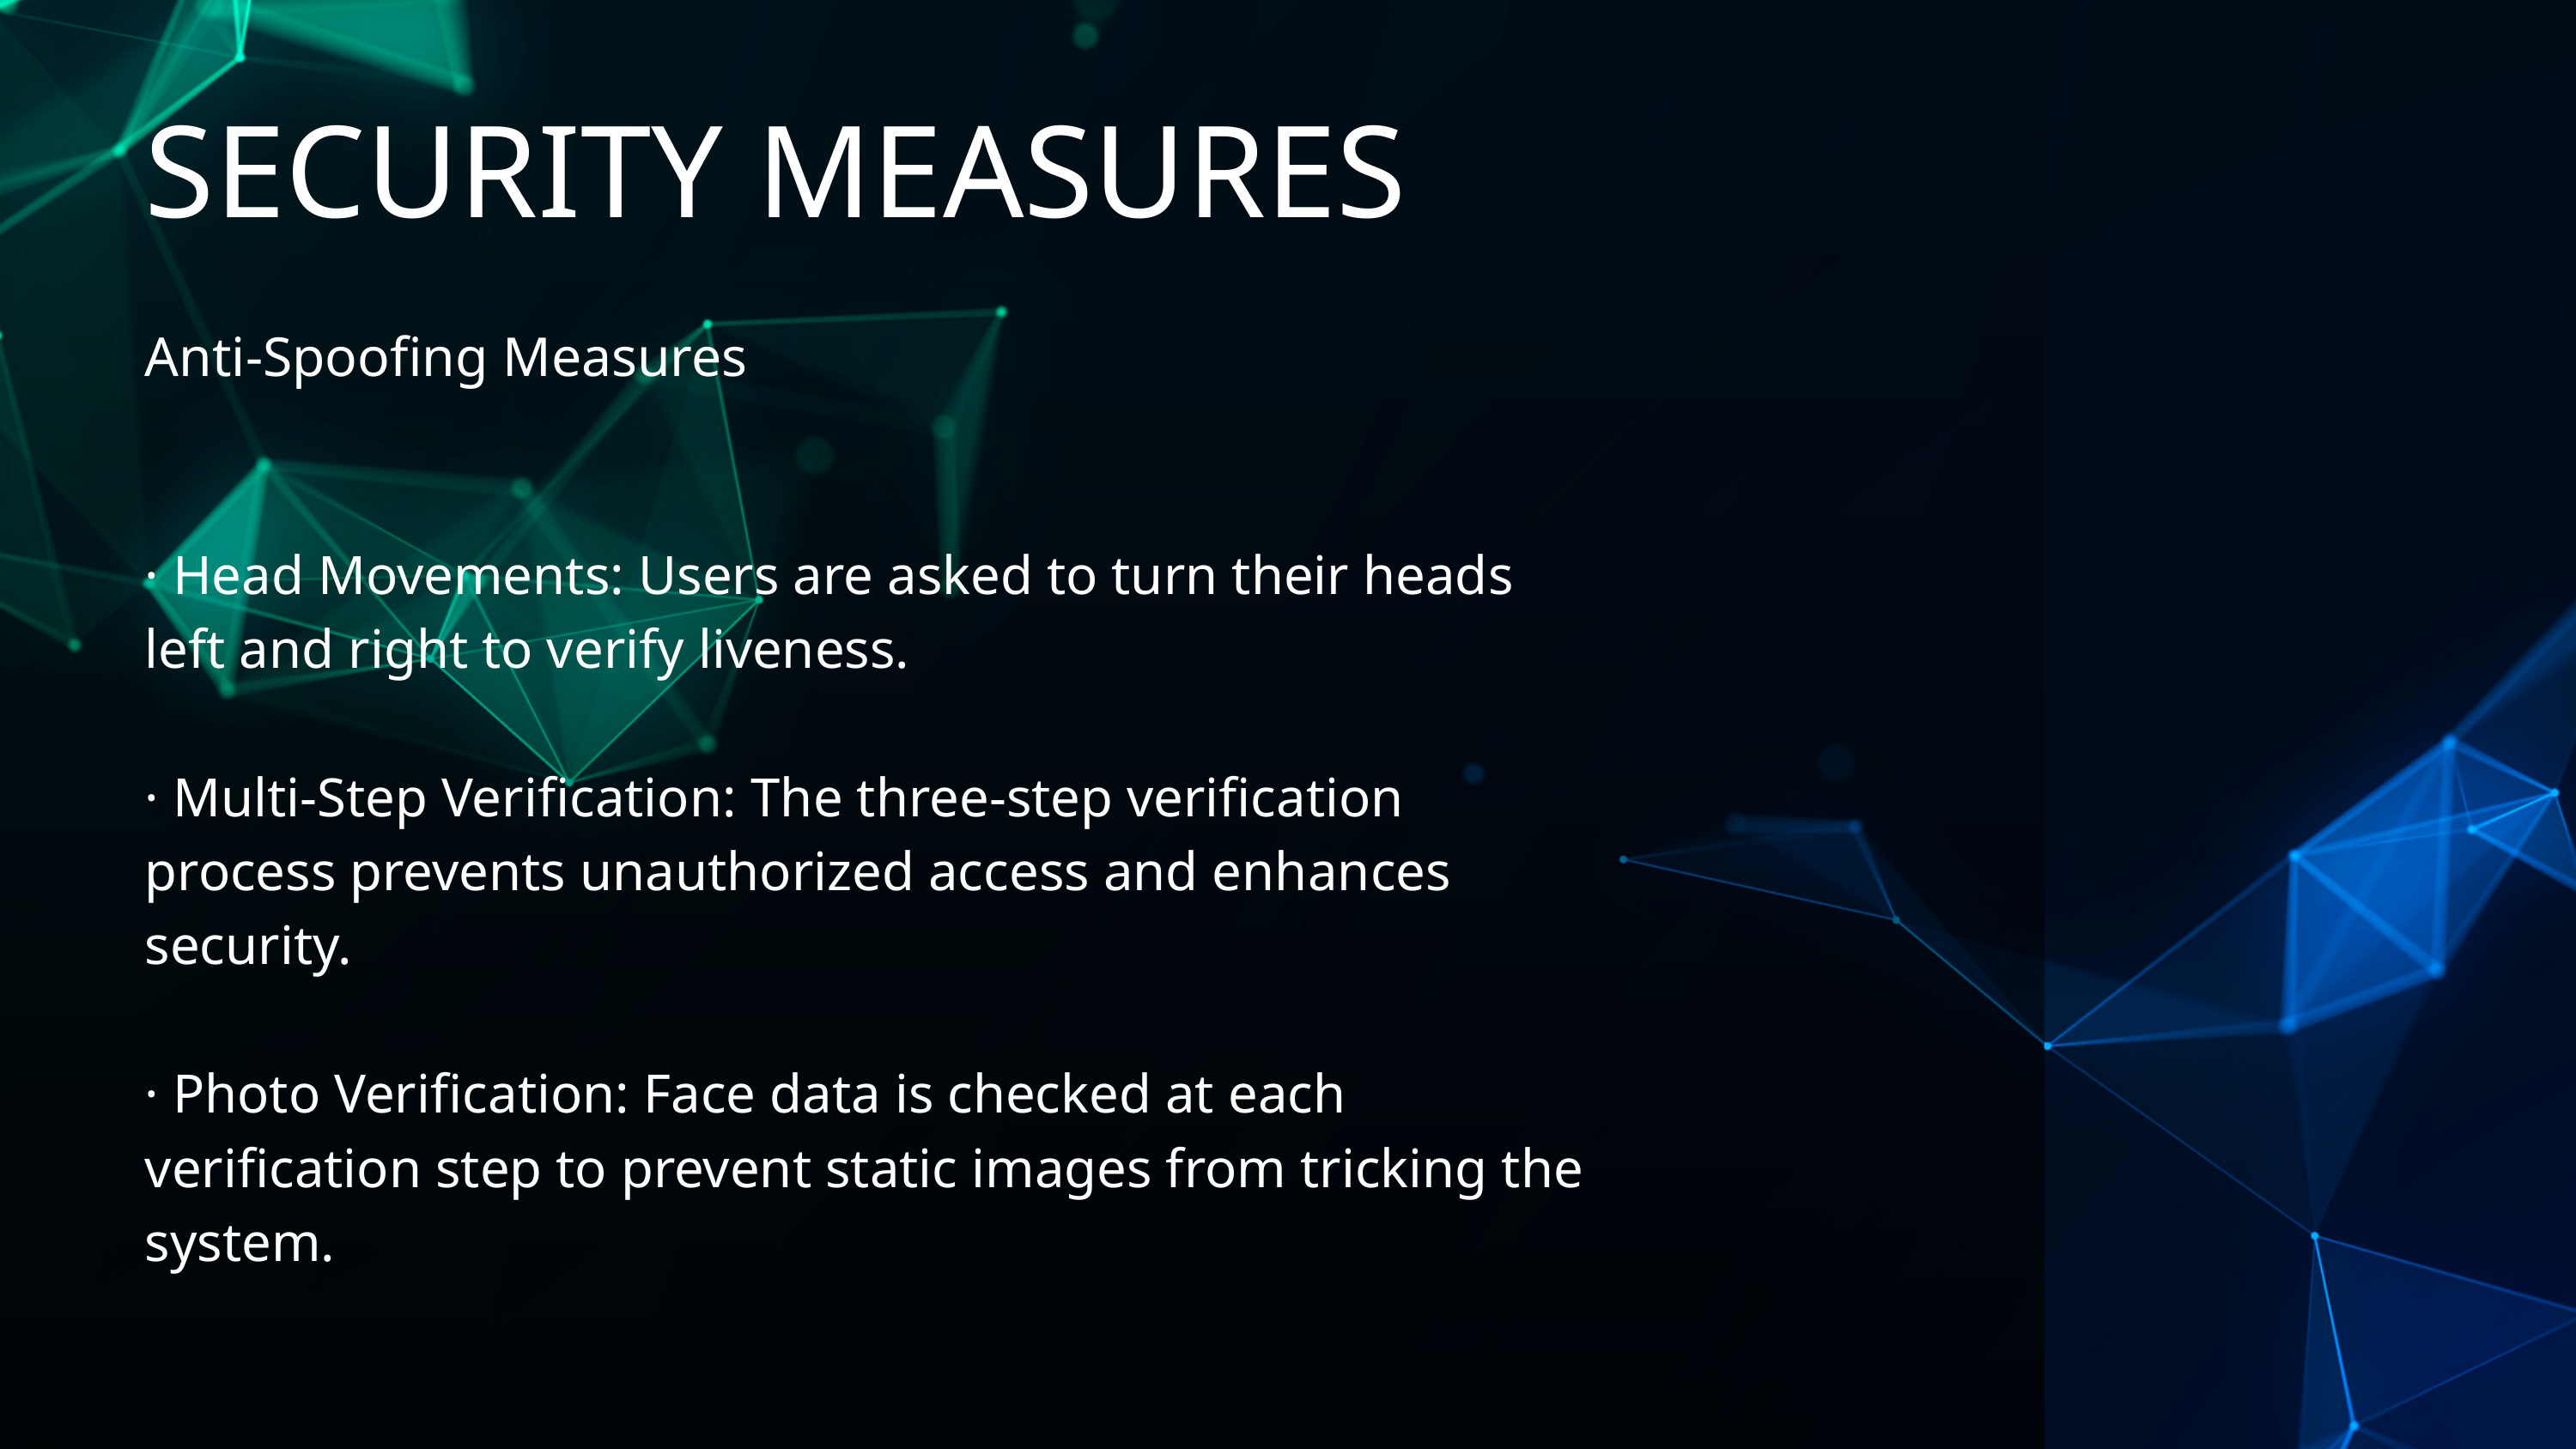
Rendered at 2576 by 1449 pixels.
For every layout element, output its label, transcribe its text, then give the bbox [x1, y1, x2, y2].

text_box Anti-Spoofing Measures [144, 312, 829, 388]
text_box [2044, 0, 2576, 1449]
text_box SECURITY MEASURES [144, 99, 1462, 243]
text_box [0, 0, 2044, 1449]
text_box · Head Movements: Users are asked to turn their heads left and right to verify liveness. · Multi-Step Verification: The three-step verification process prevents unauthorized access and enhances security. · Photo Verification: Face data is checked at each verification step to prevent static images from tricking the system. [144, 530, 1587, 1347]
